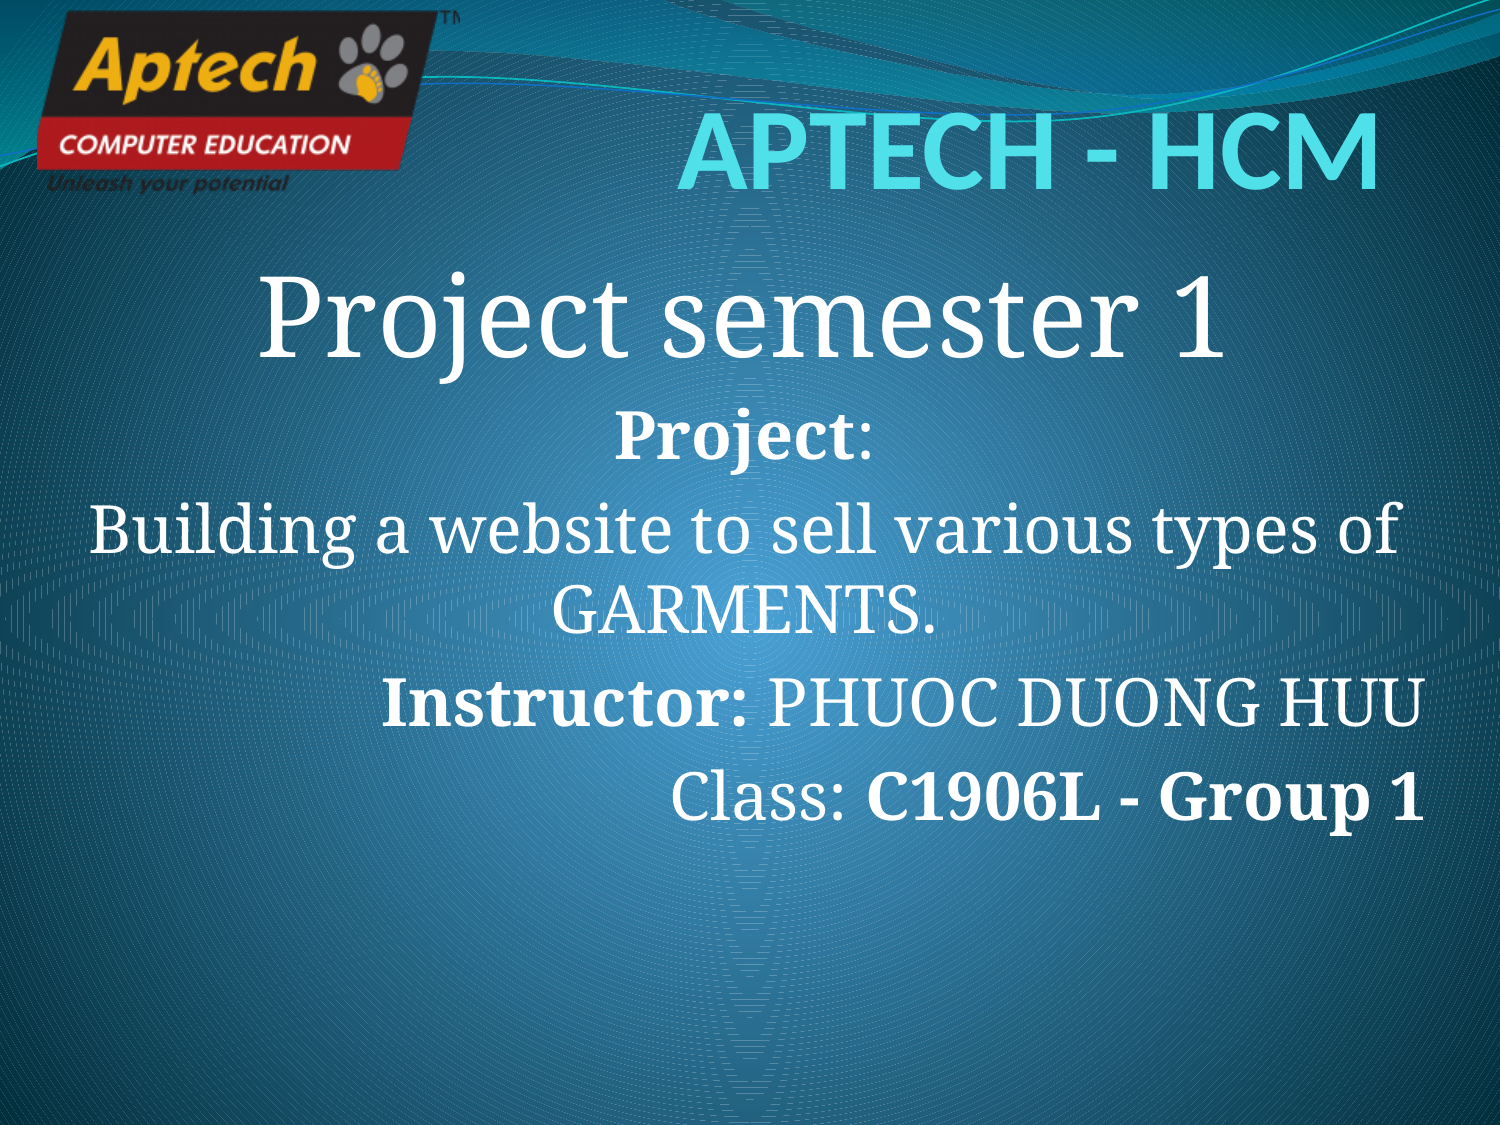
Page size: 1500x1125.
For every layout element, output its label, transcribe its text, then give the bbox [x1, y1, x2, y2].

picture [37, 10, 460, 200]
title APTECH - HCM [112, 62, 1388, 213]
subtitle Project semester 1 Project: Building a website to sell various types of GARMENTS. Instructor: PHUOC DUONG HUU Class: C1906L - Group 1 [62, 237, 1438, 1038]
